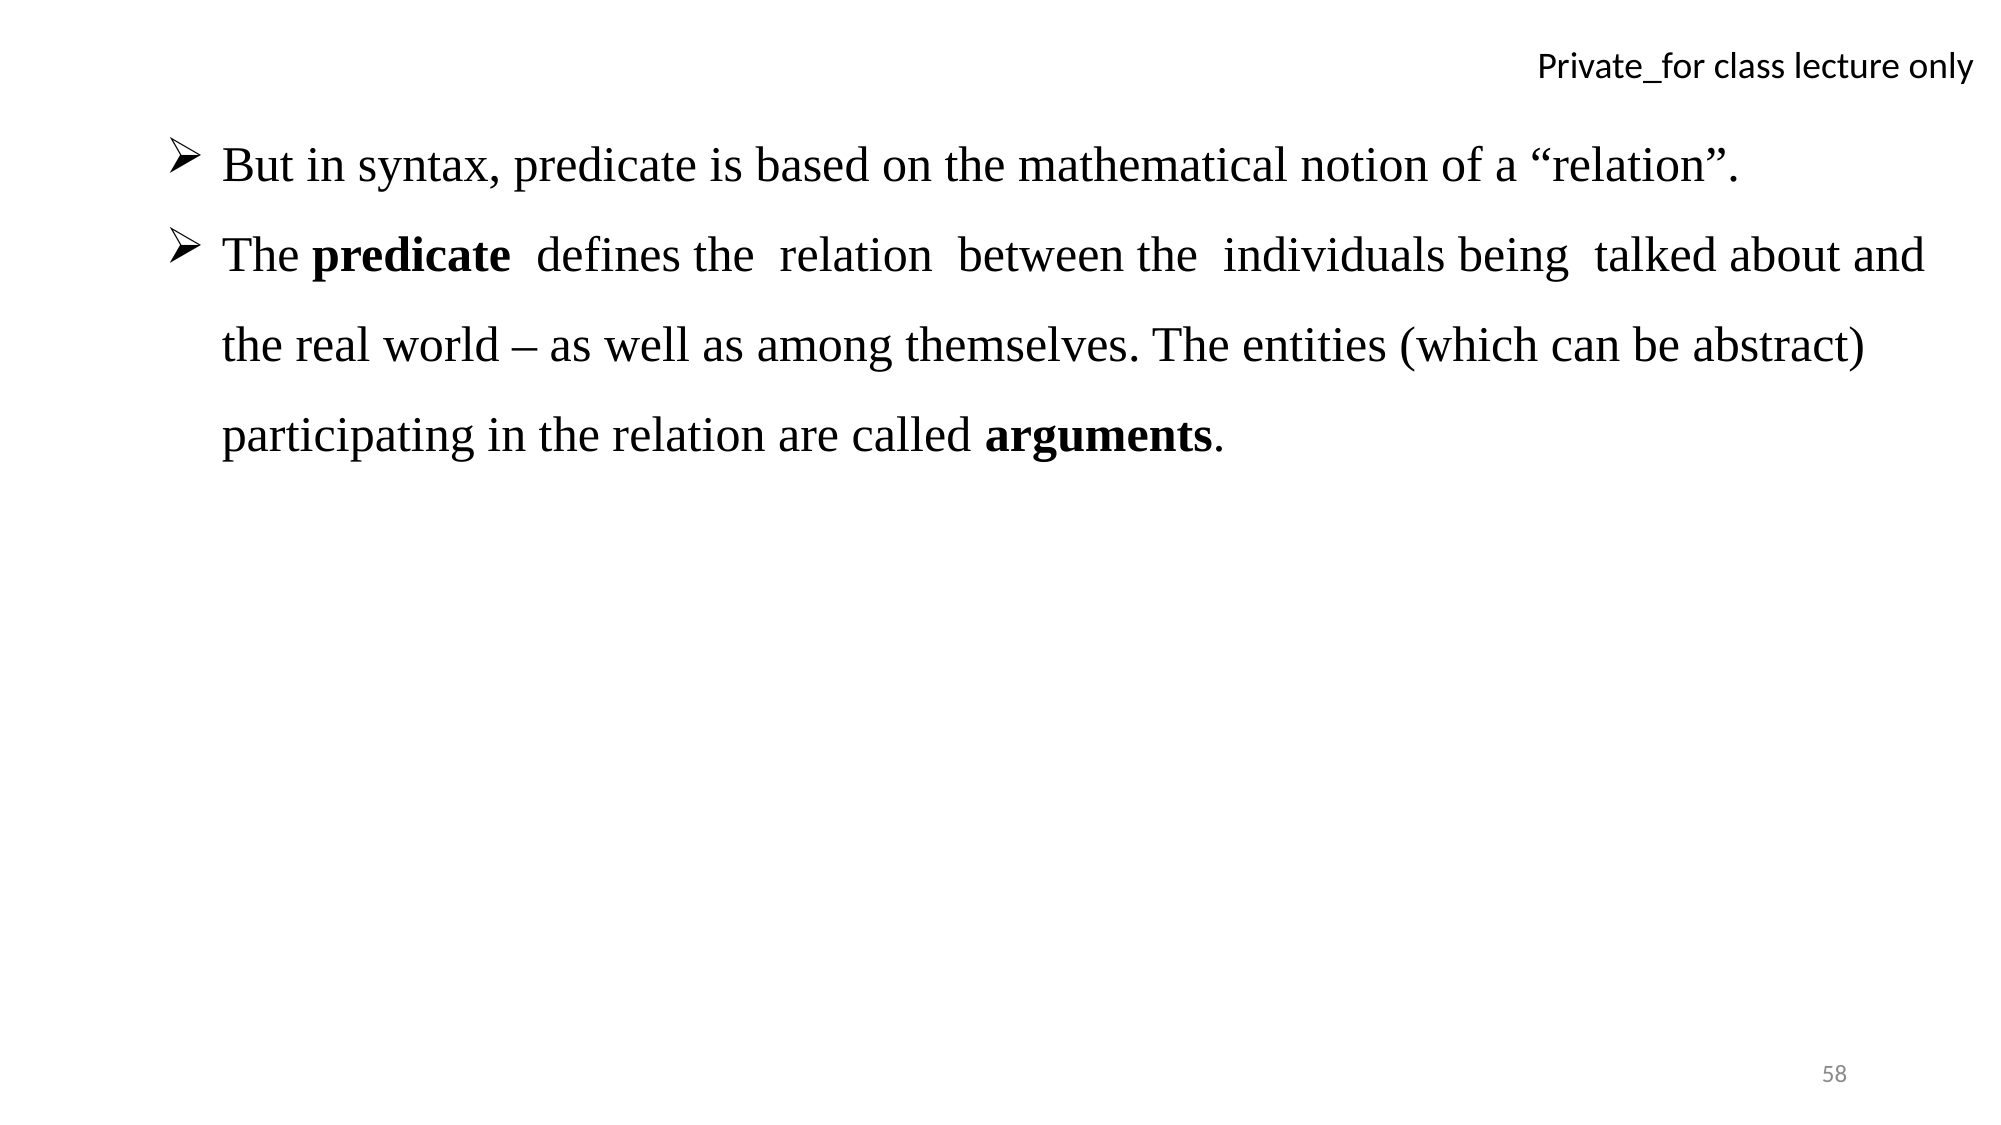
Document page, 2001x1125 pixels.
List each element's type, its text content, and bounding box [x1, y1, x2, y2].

subtitle But in syntax, predicate is based on the mathematical notion of a “relation”. The predicate defines the relation between the individuals being talked about and the real world – as well as among themselves. The entities (which can be abstract) participating in the relation are called arguments. [150, 94, 1972, 945]
slide_number 58 [1412, 1042, 1863, 1103]
